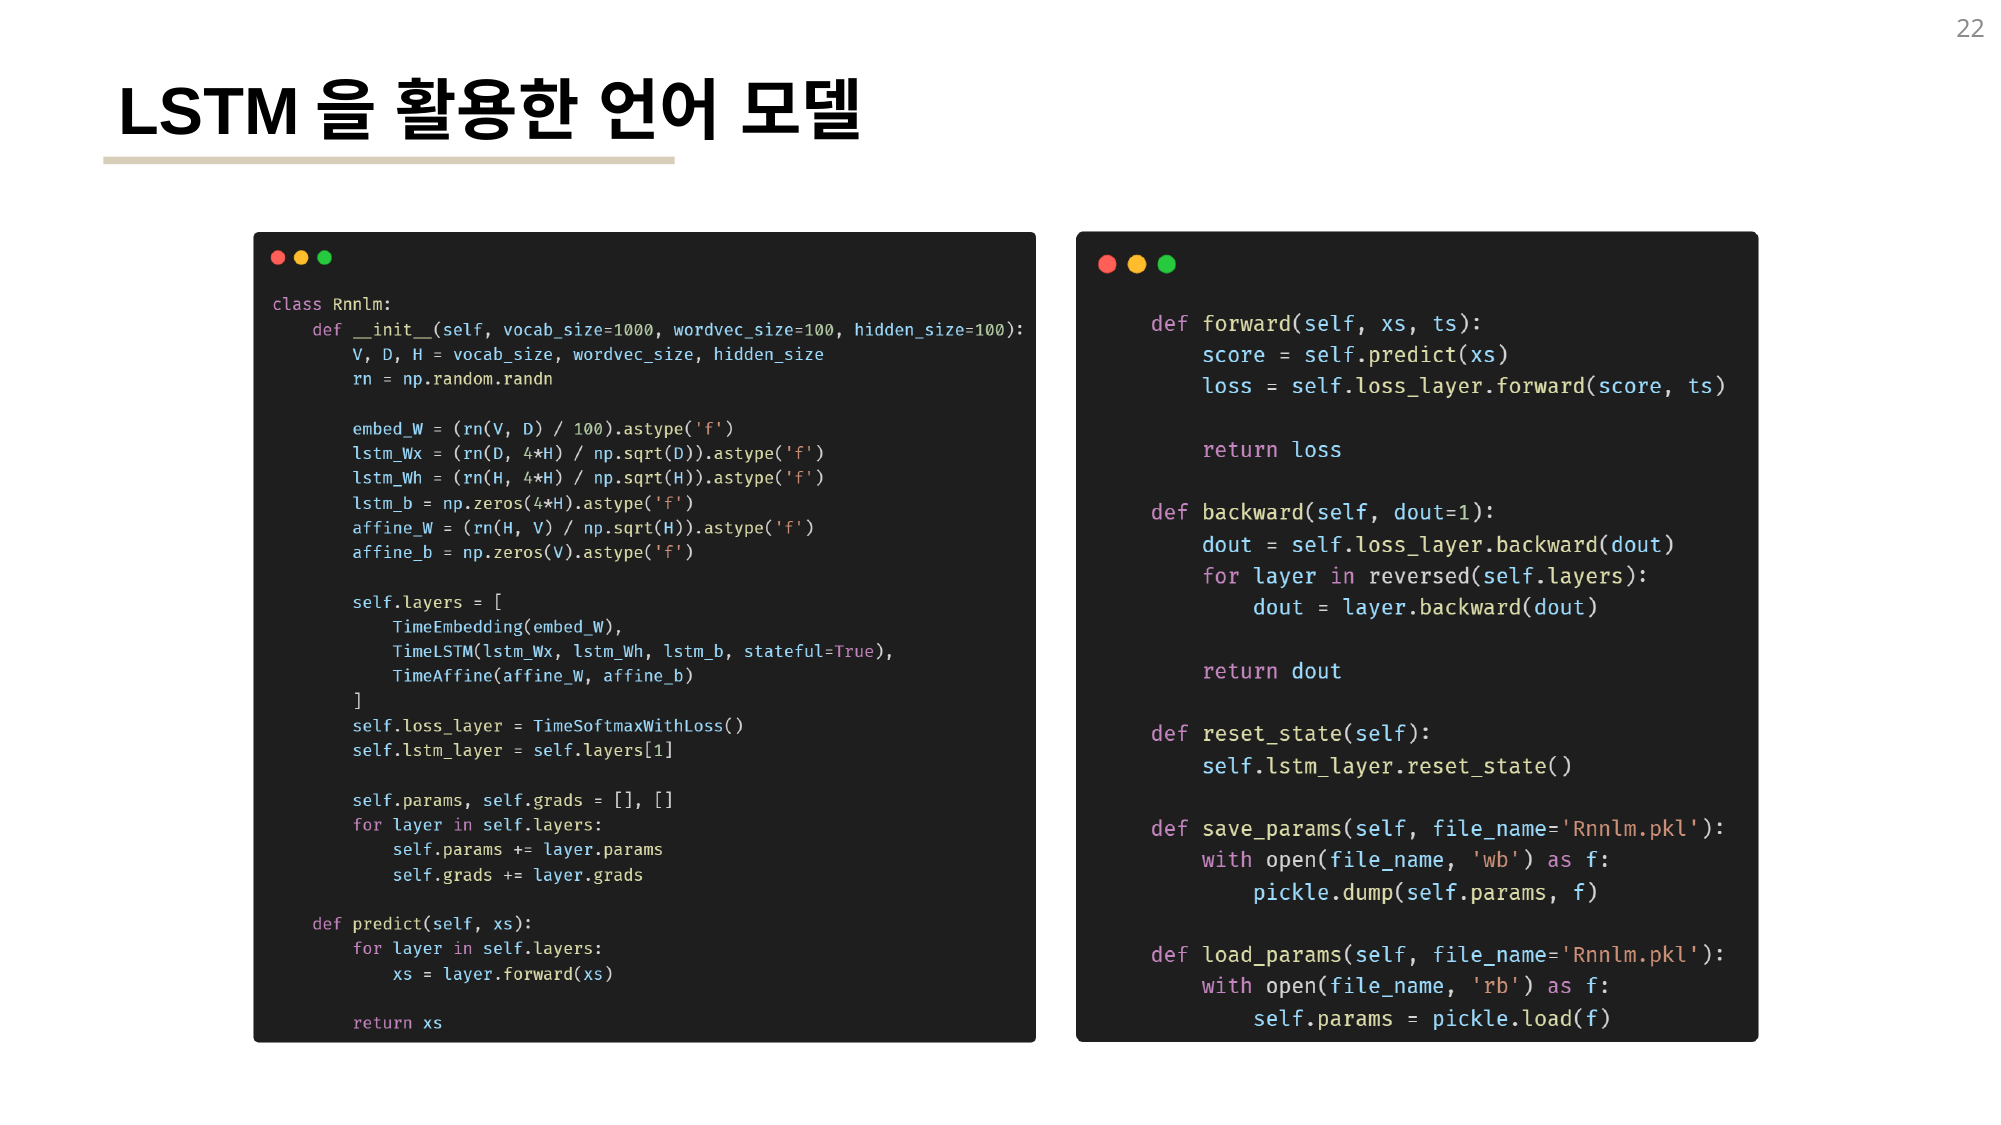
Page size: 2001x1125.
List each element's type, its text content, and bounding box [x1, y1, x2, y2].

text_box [188, 148, 1842, 1125]
slide_number 22 [1550, 0, 2000, 60]
text_box LSTM을 활용한 언어 모델 [103, 60, 1016, 156]
text_box [102, 156, 188, 165]
